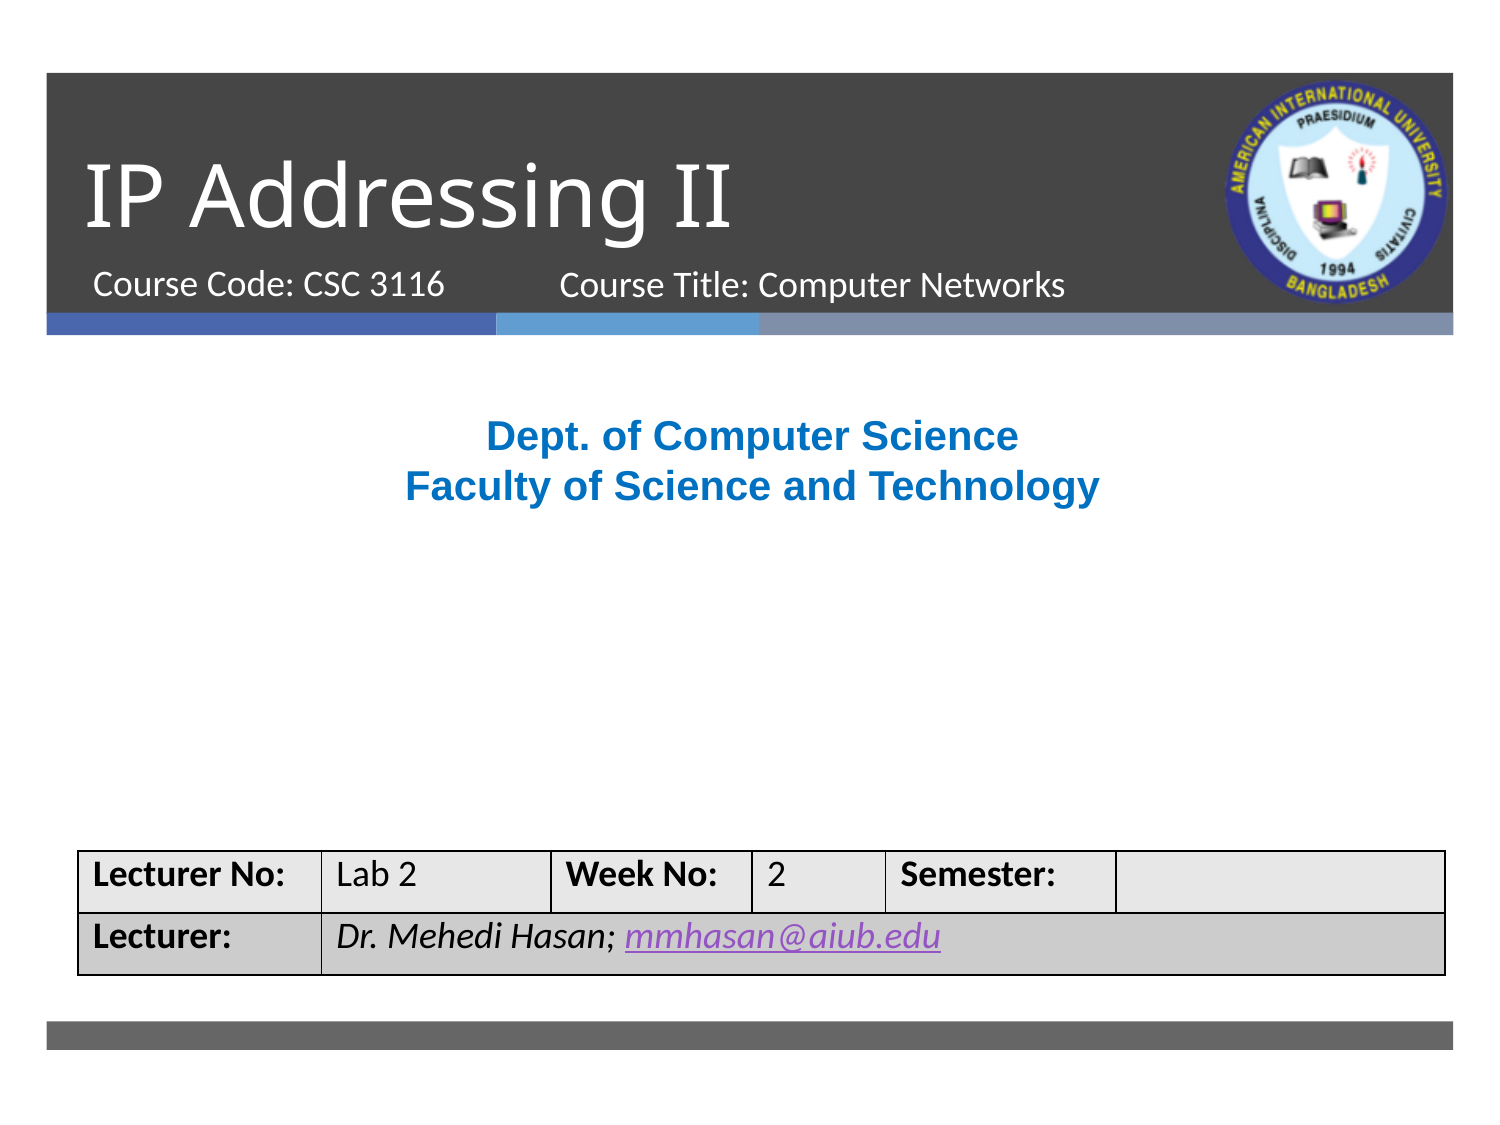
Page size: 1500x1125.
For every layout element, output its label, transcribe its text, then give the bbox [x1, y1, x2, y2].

text_box Dept. of Computer Science Faculty of Science and Technology [12, 401, 1493, 517]
table_header Semester: [886, 852, 1115, 912]
table_header [1117, 852, 1444, 912]
table_header Week No: [552, 852, 751, 912]
subtitle Course Code: CSC 3116 [78, 251, 536, 331]
table_cell Dr. Mehedi Hasan; mmhasan@aiub.edu [322, 914, 1444, 974]
title IP Addressing II [69, 73, 1351, 253]
picture [1228, 75, 1454, 310]
table_header 2 [753, 852, 885, 912]
text_box Course Title: Computer Networks [544, 252, 1228, 332]
table_header Lecturer No: [79, 852, 321, 912]
table_header Lab 2 [322, 852, 550, 912]
table_cell Lecturer: [79, 914, 321, 974]
